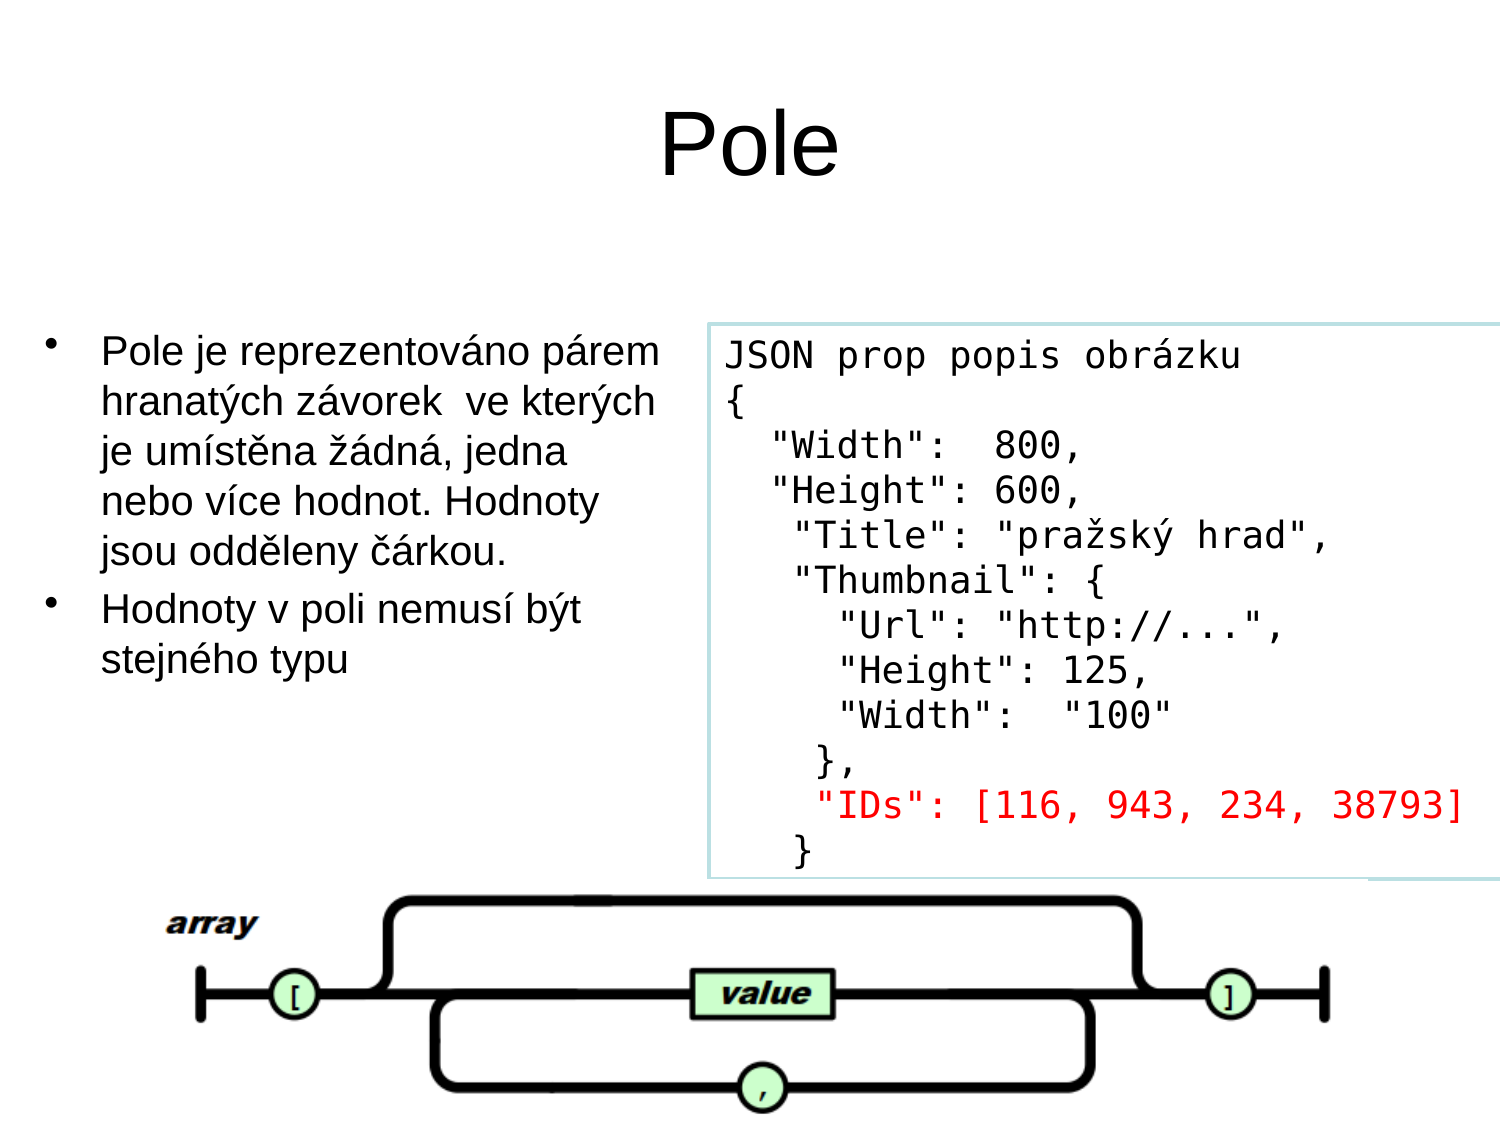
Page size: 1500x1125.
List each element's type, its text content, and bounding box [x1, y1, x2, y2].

text_box JSON prop popis obrázku { "Width": 800, "Height": 600, "Title": "pražský hrad", "Thumbnail": { "Url": "http://...", "Height": 125, "Width": "100" }, "IDs": [116, 943, 234, 38793] } [707, 322, 1500, 881]
title Pole [74, 44, 1426, 233]
list Pole je reprezentováno párem hranatých závorek ve kterých je umístěna žádná, jedna nebo více hodnot. Hodnoty jsou odděleny čárkou. Hodnoty v poli nemusí být stejného typu [29, 315, 686, 1059]
picture [147, 879, 1368, 1125]
